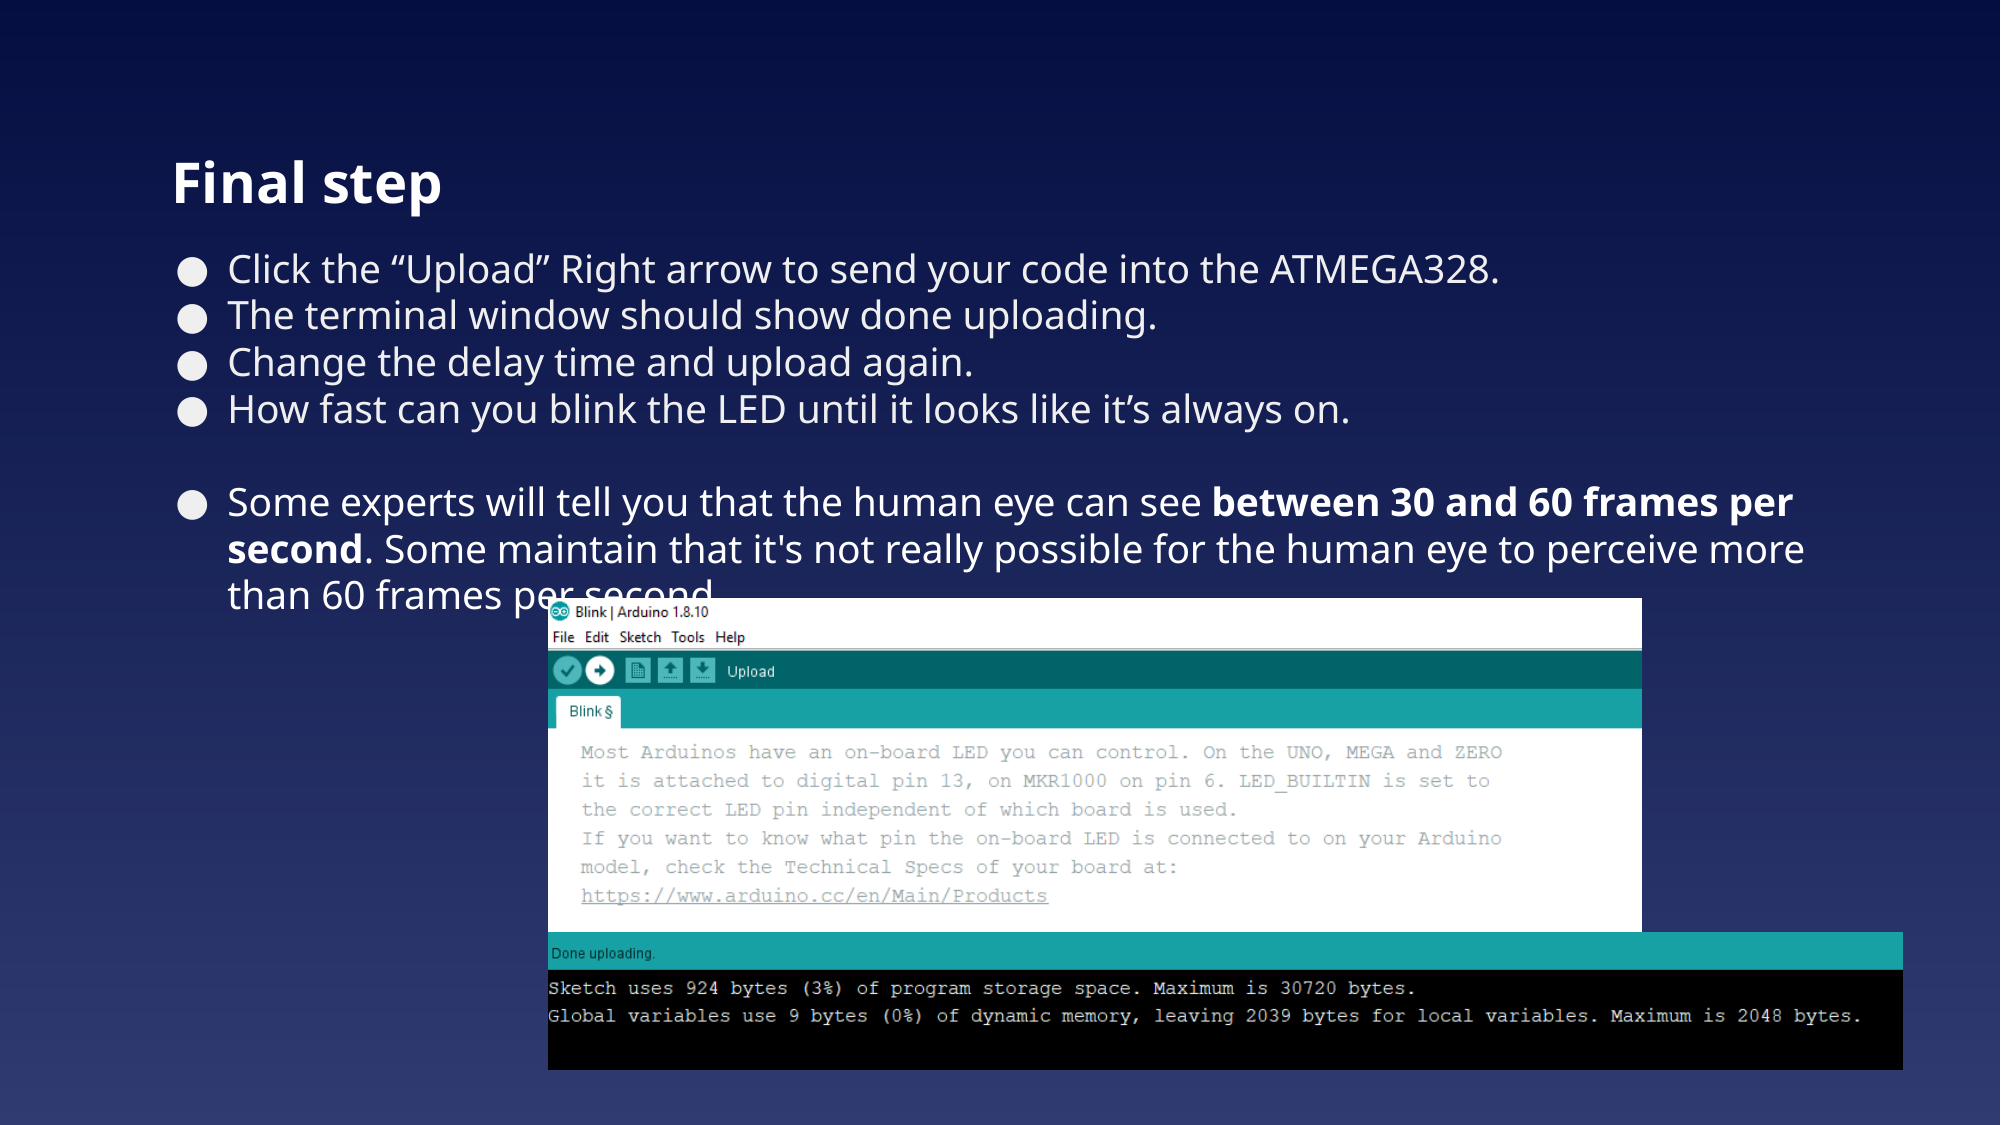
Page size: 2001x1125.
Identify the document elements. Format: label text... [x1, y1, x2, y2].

title Final step [156, 118, 1844, 240]
list Click the “Upload” Right arrow to send your code into the ATMEGA328. The terminal window should show done uploading. Change the delay time and upload again. How fast can you blink the LED until it looks like it’s always on. Some experts will tell you that the human eye can see between 30 and 60 frames per second. Some maintain that it's not really possible for the human eye to perceive more than 60 frames per second. [137, 240, 1901, 622]
picture [547, 597, 1903, 1071]
